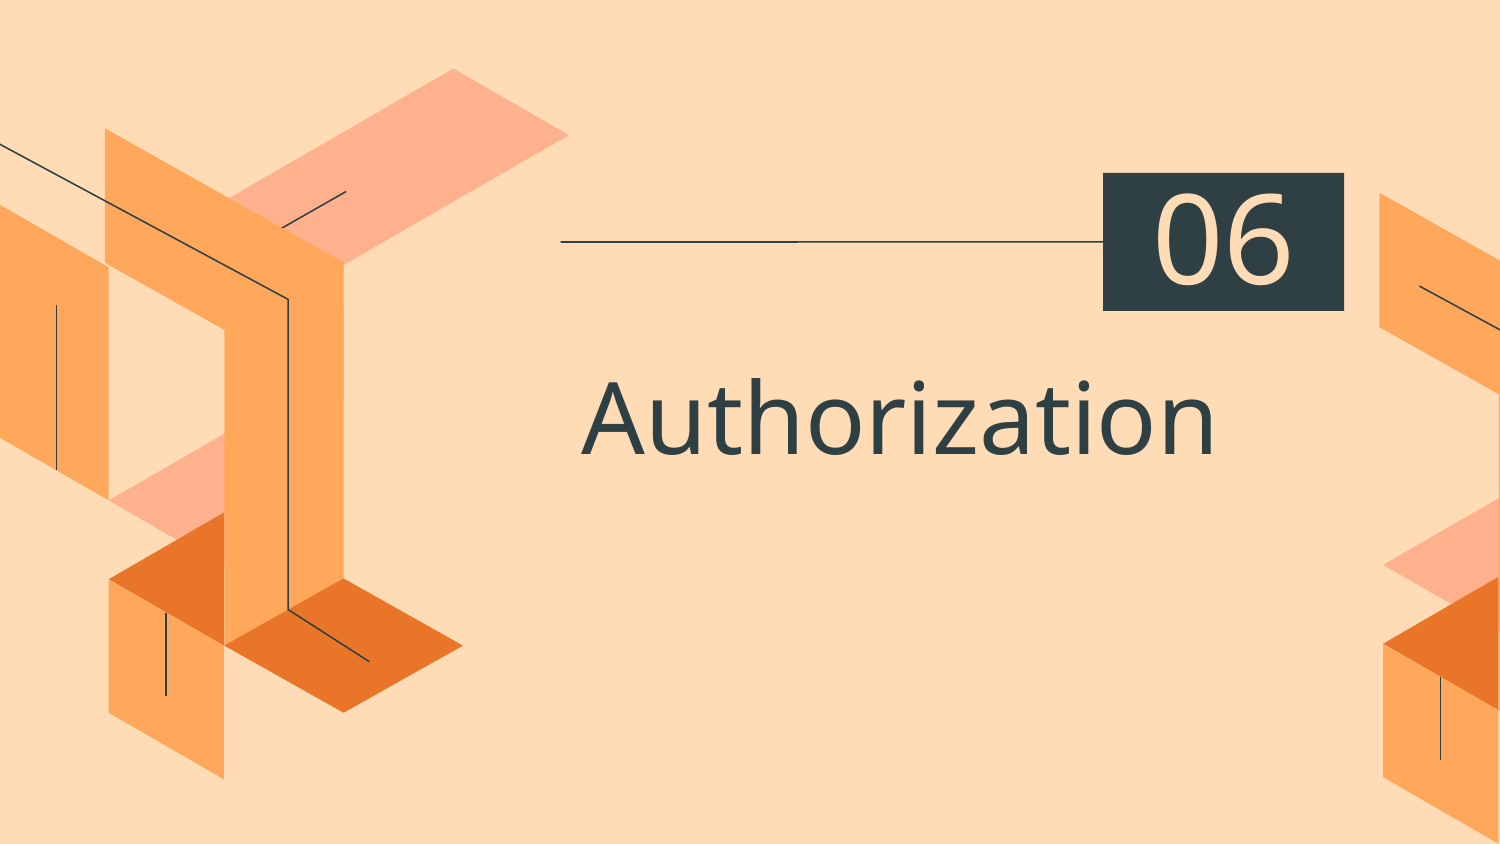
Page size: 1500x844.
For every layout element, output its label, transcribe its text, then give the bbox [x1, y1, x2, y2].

title 06 [1103, 172, 1345, 311]
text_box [0, 8, 570, 780]
title Authorization [574, 351, 1490, 490]
